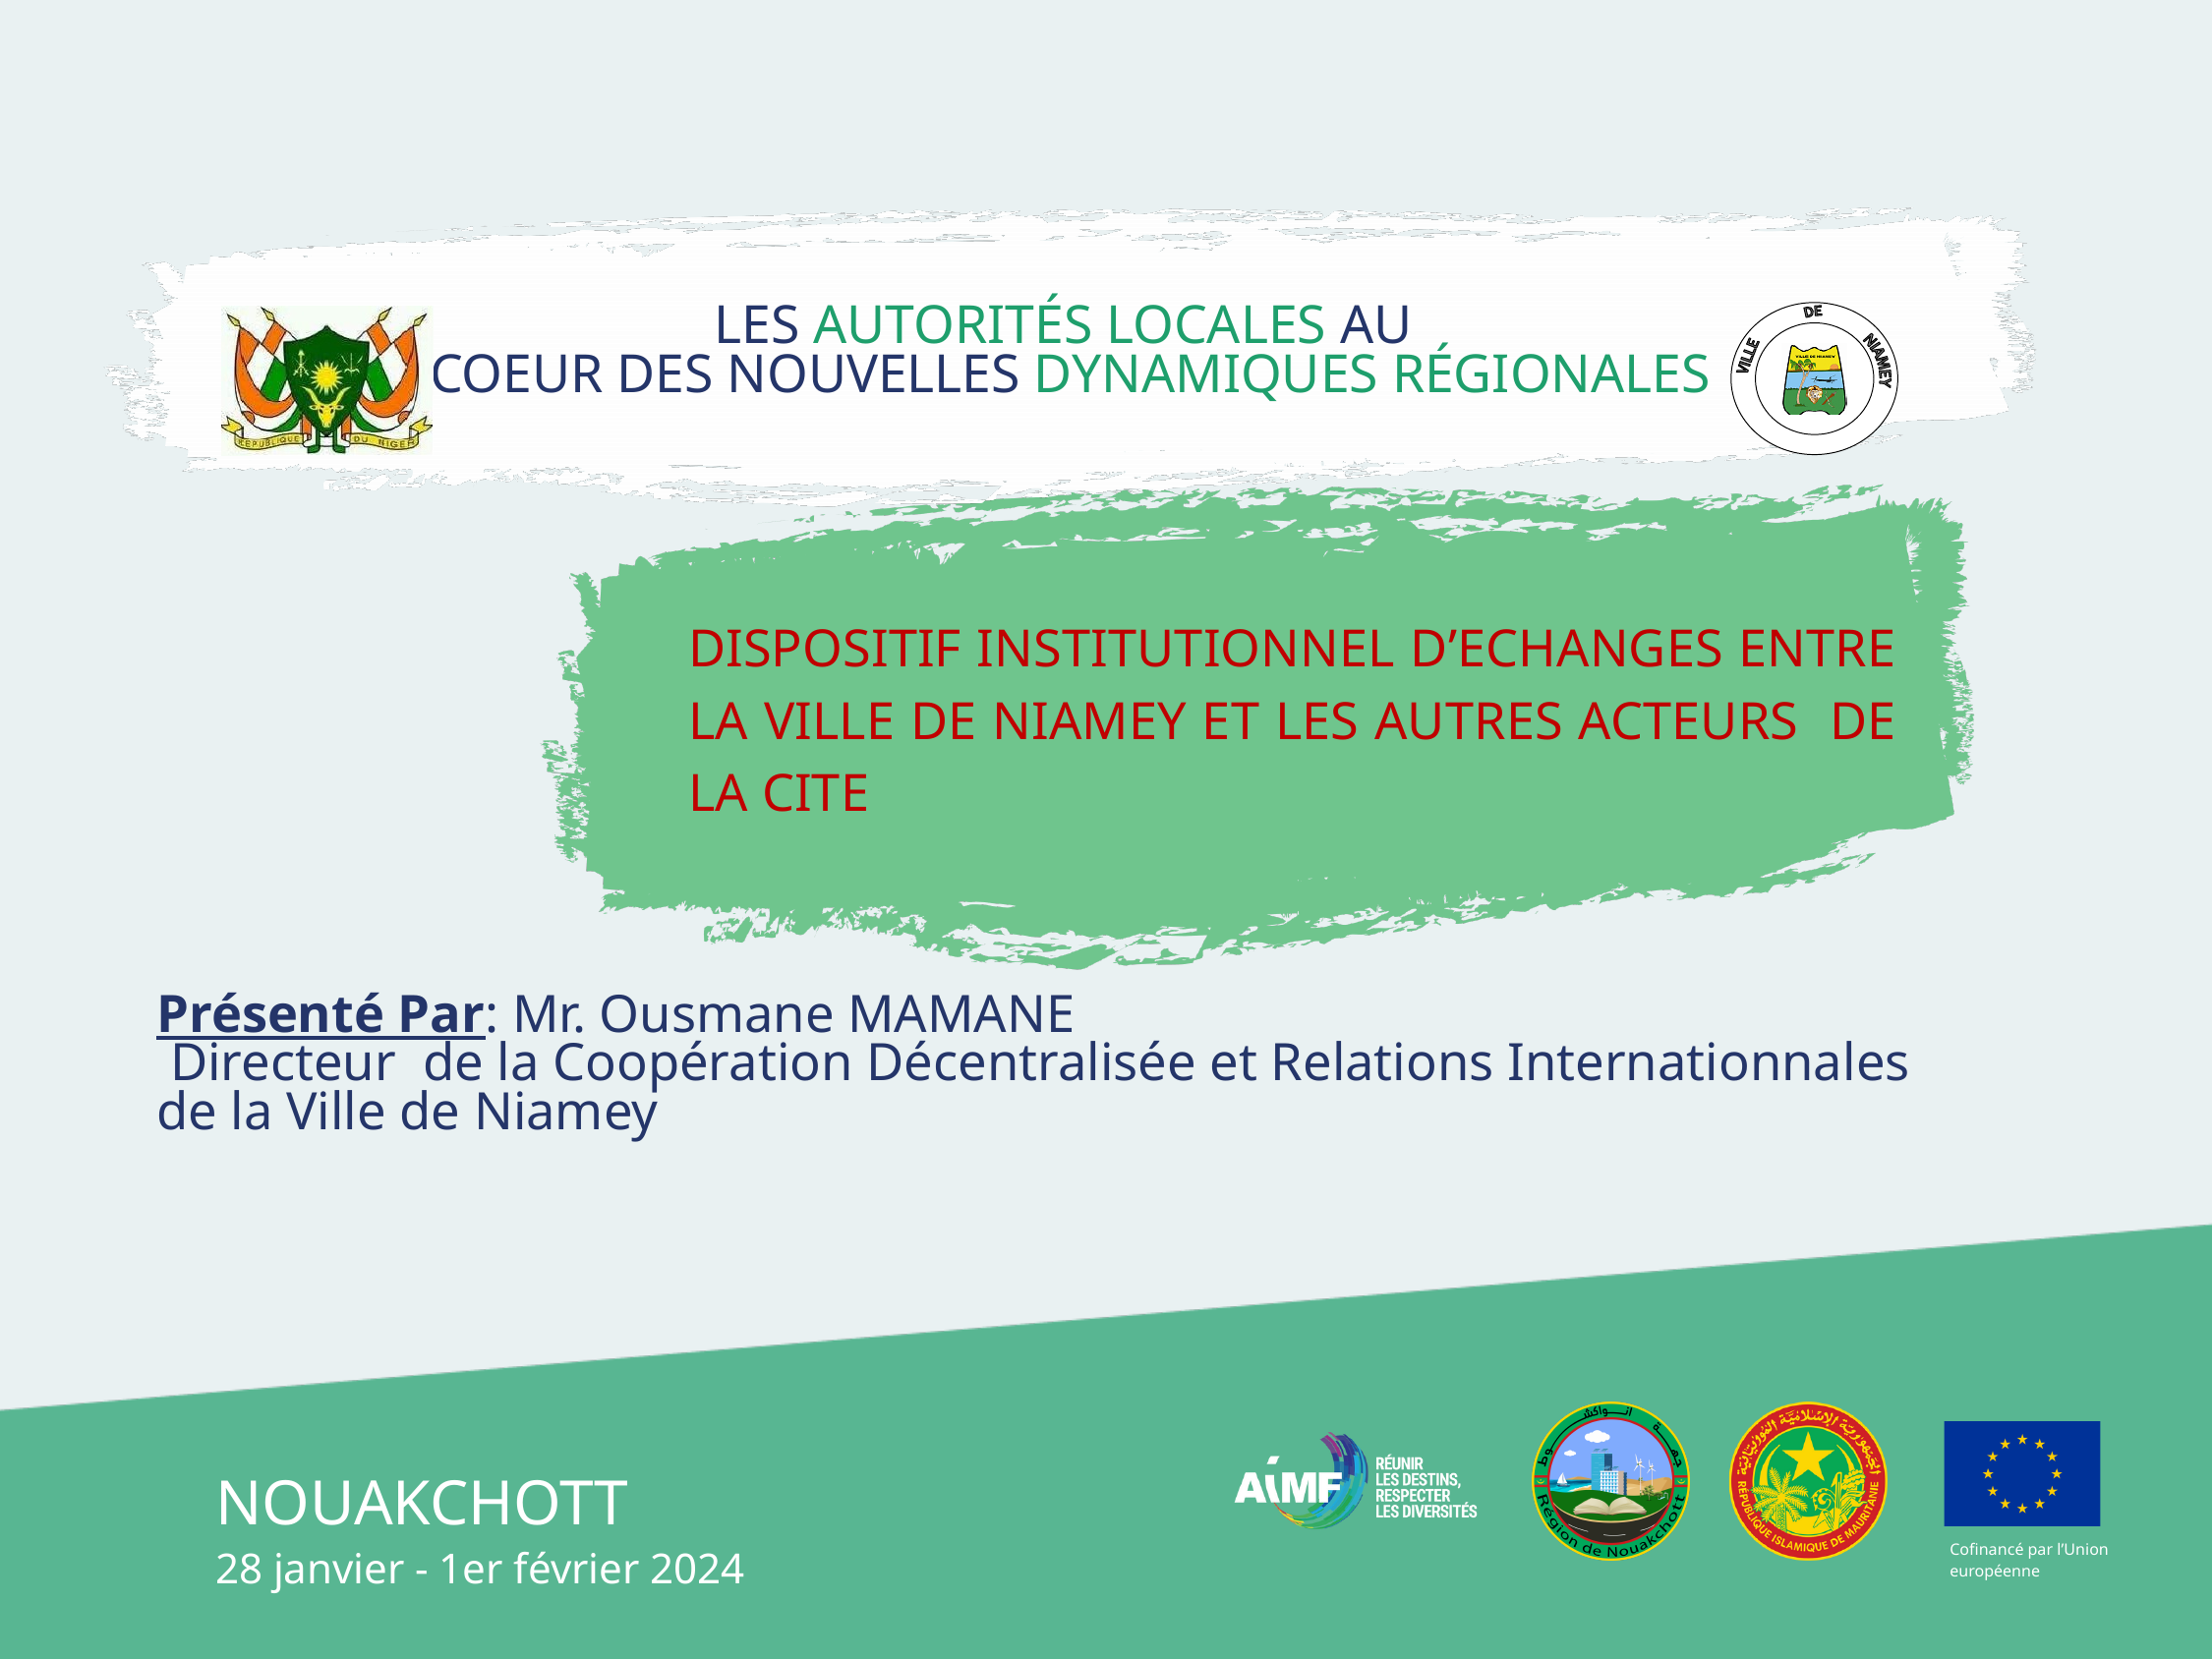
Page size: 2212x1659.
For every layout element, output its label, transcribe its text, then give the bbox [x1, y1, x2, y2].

picture [220, 306, 434, 456]
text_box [215, 1451, 843, 1588]
text_box [539, 518, 1978, 970]
text_box DISPOSITIF INSTITUTIONNEL D’ECHANGES ENTRE LA VILLE DE NIAMEY ET LES AUTRES ACTEURS DE LA CITE [688, 604, 1898, 823]
text_box Présenté Par: Mr. Ousmane MAMANE Directeur de la Coopération Décentralisée et Relations Internationnales de la Ville de Niamey [156, 994, 1968, 1140]
text_box [0, 1210, 2212, 1659]
picture [1729, 301, 1899, 456]
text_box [100, 206, 2041, 507]
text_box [1215, 1402, 2110, 1581]
